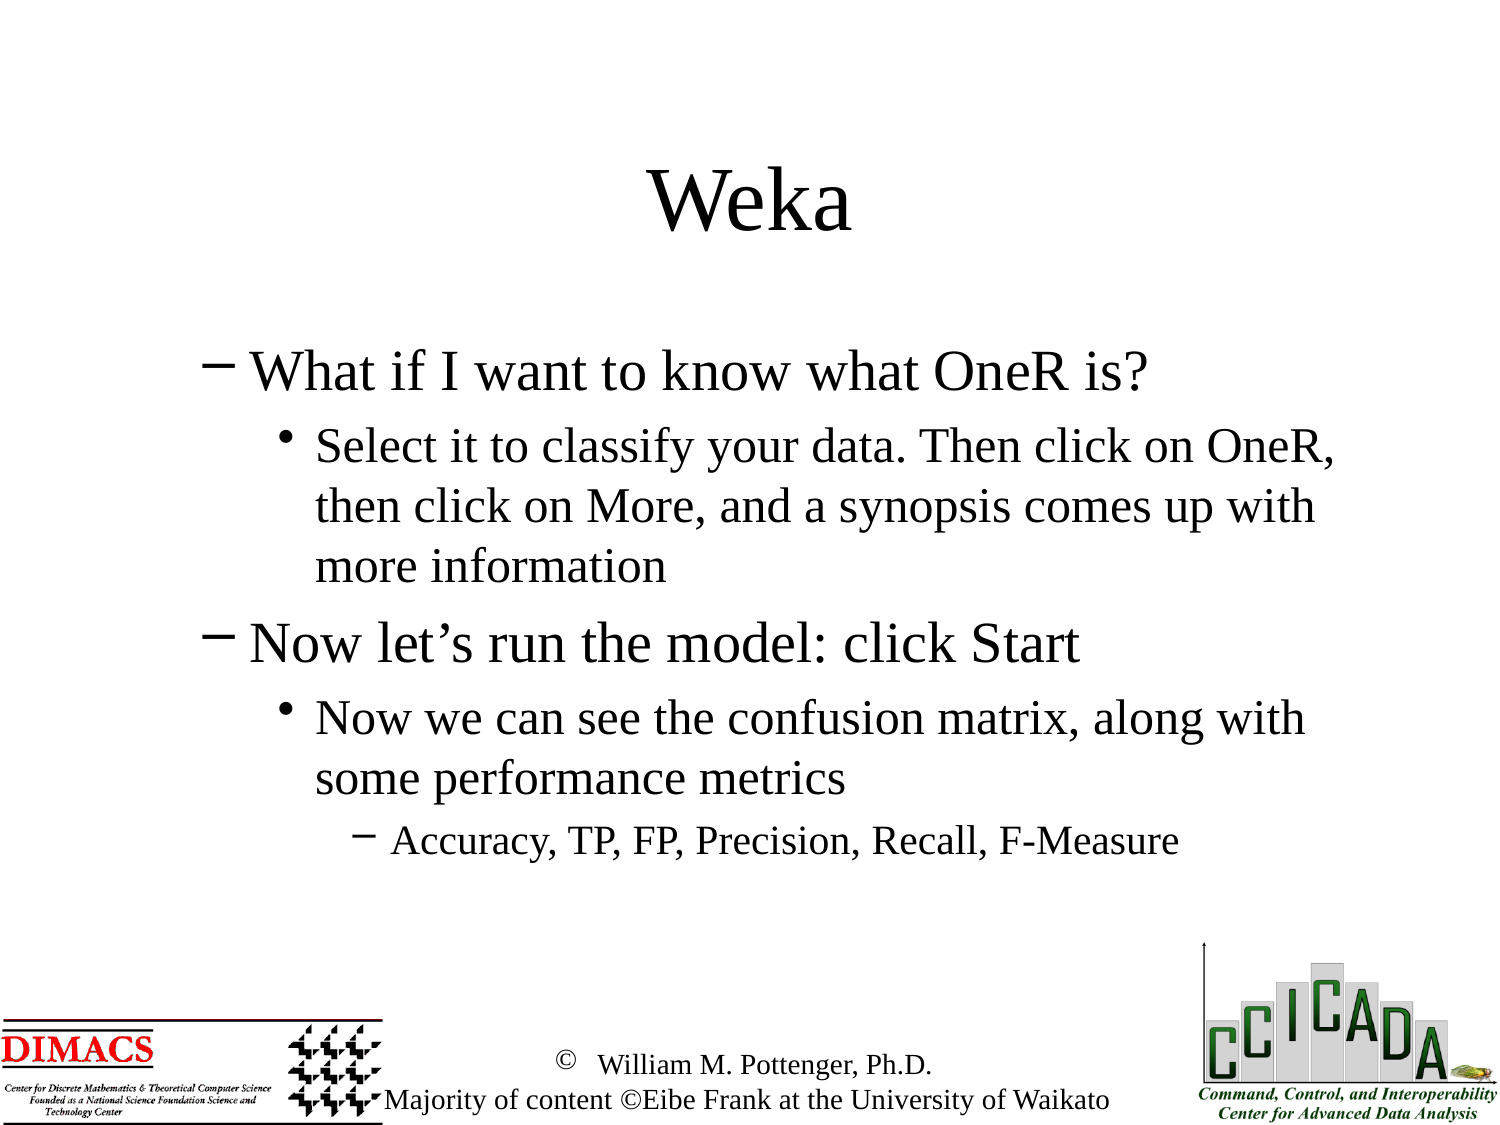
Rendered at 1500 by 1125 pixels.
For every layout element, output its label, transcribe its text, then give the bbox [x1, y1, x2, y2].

footer William M. Pottenger, Ph.D. Majority of content ©Eibe Frank at the University of Waikato [337, 1037, 1150, 1088]
list What if I want to know what OneR is? Select it to classify your data. Then click on OneR, then click on More, and a synopsis comes up with more information Now let’s run the model: click Start Now we can see the confusion matrix, along with some performance metrics Accuracy, TP, FP, Precision, Recall, F-Measure [112, 324, 1388, 1000]
picture [1196, 939, 1500, 1125]
picture [0, 1019, 388, 1125]
title Weka [112, 99, 1388, 288]
